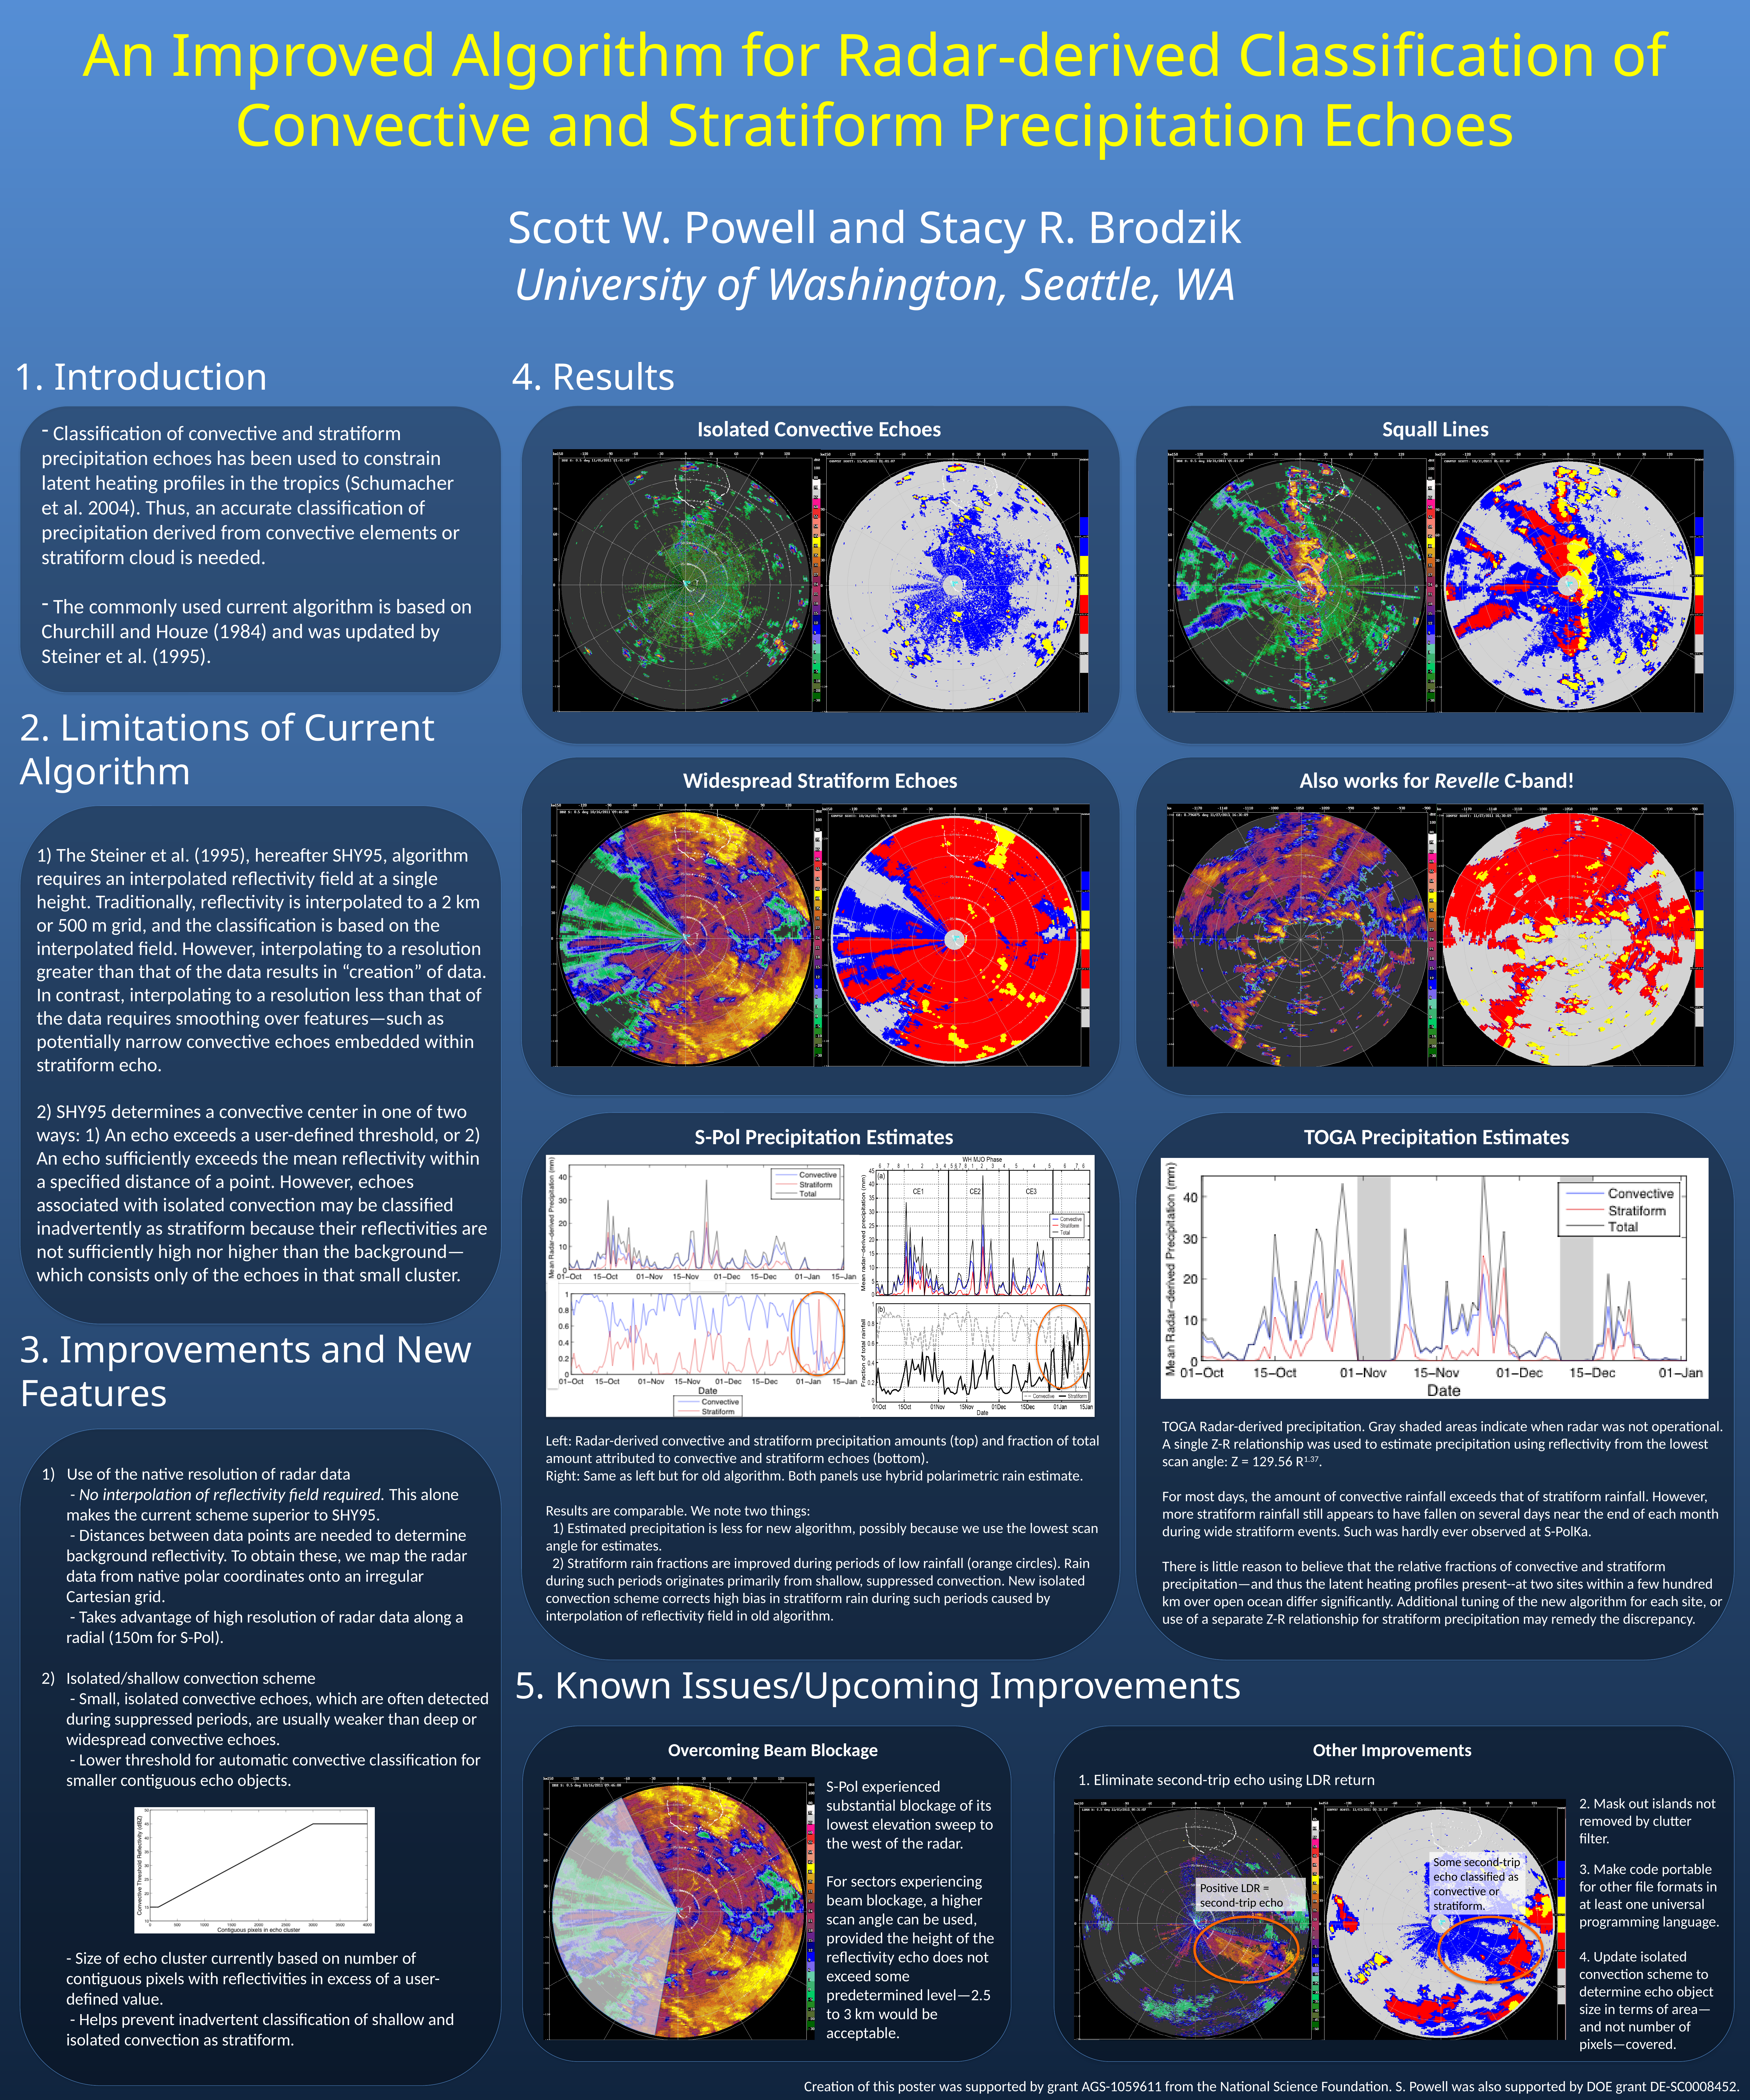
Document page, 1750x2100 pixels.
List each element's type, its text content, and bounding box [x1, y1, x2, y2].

text_box - Size of echo cluster currently based on number of contiguous pixels with reflectivities in excess of a user-defined value. - Helps prevent inadvertent classification of shallow and isolated convection as stratiform. [37, 1945, 496, 2051]
text_box [20, 843, 32, 1287]
text_box [20, 406, 502, 693]
text_box TOGA Precipitation Estimates [1300, 1120, 1574, 1151]
text_box Left: Radar-derived convective and stratiform precipitation amounts (top) and fraction of total amount attributed to convective and stratiform echoes (bottom). Right: Same as left but for old algorithm. Both panels use hybrid polarimetric rain estimate. Results are comparable. We note two things: 1) Estimated precipitation is less for new algorithm, possibly because we use the lowest scan angle for estimates. 2) Stratiform rain fractions are improved during periods of low rainfall (orange circles). Rain during such periods originates primarily from shallow, suppressed convection. New isolated convection scheme corrects high bias in stratiform rain during such periods caused by interpolation of reflectivity field in old algorithm. [541, 1429, 1126, 1626]
text_box [1054, 1726, 1735, 2062]
picture [545, 1153, 1095, 1418]
text_box 2. Mask out islands not removed by clutter filter. [1575, 1792, 1726, 1849]
picture [1159, 1154, 1709, 1399]
text_box 1) Use of the native resolution of radar data - No interpolation of reflectivity field required. This alone makes the current scheme superior to SHY95. - Distances between data points are needed to determine background reflectivity. To obtain these, we map the radar data from native polar coordinates onto an irregular Cartesian grid. - Takes advantage of high resolution of radar data along a radial (150m for S-Pol). Isolated/shallow convection scheme - Small, isolated convective echoes, which are often detected during suppressed periods, are usually weaker than deep or widespread convective echoes. - Lower threshold for automatic convective classification for smaller contiguous echo objects. [37, 1460, 496, 1792]
text_box S-Pol Precipitation Estimates [691, 1120, 958, 1151]
text_box Isolated Convective Echoes [693, 412, 946, 443]
picture [551, 804, 1090, 1067]
picture [1167, 804, 1704, 1067]
text_box 2. Limitations of Current Algorithm [15, 702, 501, 794]
text_box TOGA Radar-derived precipitation. Gray shaded areas indicate when radar was not operational. A single Z-R relationship was used to estimate precipitation using reflectivity from the lowest scan angle: Z = 129.56 R1.37. For most days, the amount of convective rainfall exceeds that of stratiform rainfall. However, more stratiform rainfall still appears to have fallen on several days near the end of each month during wide stratiform events. Such was hardly ever observed at S-PolKa. There is little reason to believe that the relative fractions of convective and stratiform precipitation—and thus the latent heating profiles present--at two sites within a few hundred km over open ocean differ significantly. Additional tuning of the new algorithm for each site, or use of a separate Z-R relationship for stratiform precipitation may remedy the discrepancy. [1158, 1415, 1736, 1629]
text_box S-Pol experienced substantial blockage of its lowest elevation sweep to the west of the radar. For sectors experiencing beam blockage, a higher scan angle can be used, provided the height of the reflectivity echo does not exceed some predetermined level—2.5 to 3 km would be acceptable. [822, 1774, 1011, 2044]
text_box [33, 1288, 489, 1324]
text_box An Improved Algorithm for Radar-derived Classification of Convective and Stratiform Precipitation Echoes [0, 15, 1750, 160]
text_box 3. Make code portable for other file formats in at least one universal programming language. 4. Update isolated convection scheme to determine echo object size in terms of area—and not number of pixels—covered. [1575, 1857, 1726, 2054]
text_box 1. Introduction [9, 351, 273, 399]
text_box [1135, 1112, 1735, 1629]
text_box [34, 805, 487, 840]
text_box [1158, 1629, 1712, 1660]
text_box [521, 1112, 1120, 1660]
text_box [496, 857, 502, 1272]
text_box [1135, 405, 1735, 745]
text_box Overcoming Beam Blockage [664, 1736, 883, 1762]
text_box [1135, 757, 1735, 1096]
text_box University of Washington, Seattle, WA [0, 254, 1750, 311]
text_box 3. Improvements and New Features [15, 1324, 501, 1416]
text_box [20, 1429, 502, 2086]
text_box Scott W. Powell and Stacy R. Brodzik [0, 197, 1750, 254]
text_box Also works for Revelle C-band! [1289, 764, 1585, 794]
picture [543, 1777, 815, 2040]
picture [1074, 1799, 1566, 2040]
text_box 4. Results [508, 351, 680, 399]
text_box [521, 405, 1120, 745]
text_box Other Improvements [1309, 1736, 1476, 1762]
text_box Creation of this poster was supported by grant AGS-1059611 from the National Science Foundation. S. Powell was also supported by DOE grant DE-SC0008452. [800, 2074, 1745, 2096]
text_box 1) The Steiner et al. (1995), hereafter SHY95, algorithm requires an interpolated reflectivity field at a single height. Traditionally, reflectivity is interpolated to a 2 km or 500 m grid, and the classification is based on the interpolated field. However, interpolating to a resolution greater than that of the data results in “creation” of data. In contrast, interpolating to a resolution less than that of the data requires smoothing over features—such as potentially narrow convective echoes embedded within stratiform echo. 2) SHY95 determines a convective center in one of two ways: 1) An echo exceeds a user-defined threshold, or 2) An echo sufficiently exceeds the mean reflectivity within a specified distance of a point. However, echoes associated with isolated convection may be classified inadvertently as stratiform because their reflectivities are not sufficiently high nor higher than the background—which consists only of the echoes in that small cluster. [32, 840, 496, 1288]
picture [1168, 450, 1704, 713]
text_box 1. Eliminate second-trip echo using LDR return [1074, 1767, 1462, 1791]
text_box Classification of convective and stratiform precipitation echoes has been used to constrain latent heating profiles in the tropics (Schumacher et al. 2004). Thus, an accurate classification of precipitation derived from convective elements or stratiform cloud is needed. The commonly used current algorithm is based on Churchill and Houze (1984) and was updated by Steiner et al. (1995). [37, 417, 480, 670]
picture [134, 1807, 375, 1933]
text_box 5. Known Issues/Upcoming Improvements [510, 1660, 1246, 1708]
text_box [522, 1726, 1011, 2062]
text_box Widespread Stratiform Echoes [679, 764, 963, 794]
picture [552, 449, 1088, 713]
text_box [521, 757, 1120, 1096]
text_box Squall Lines [1378, 412, 1494, 443]
